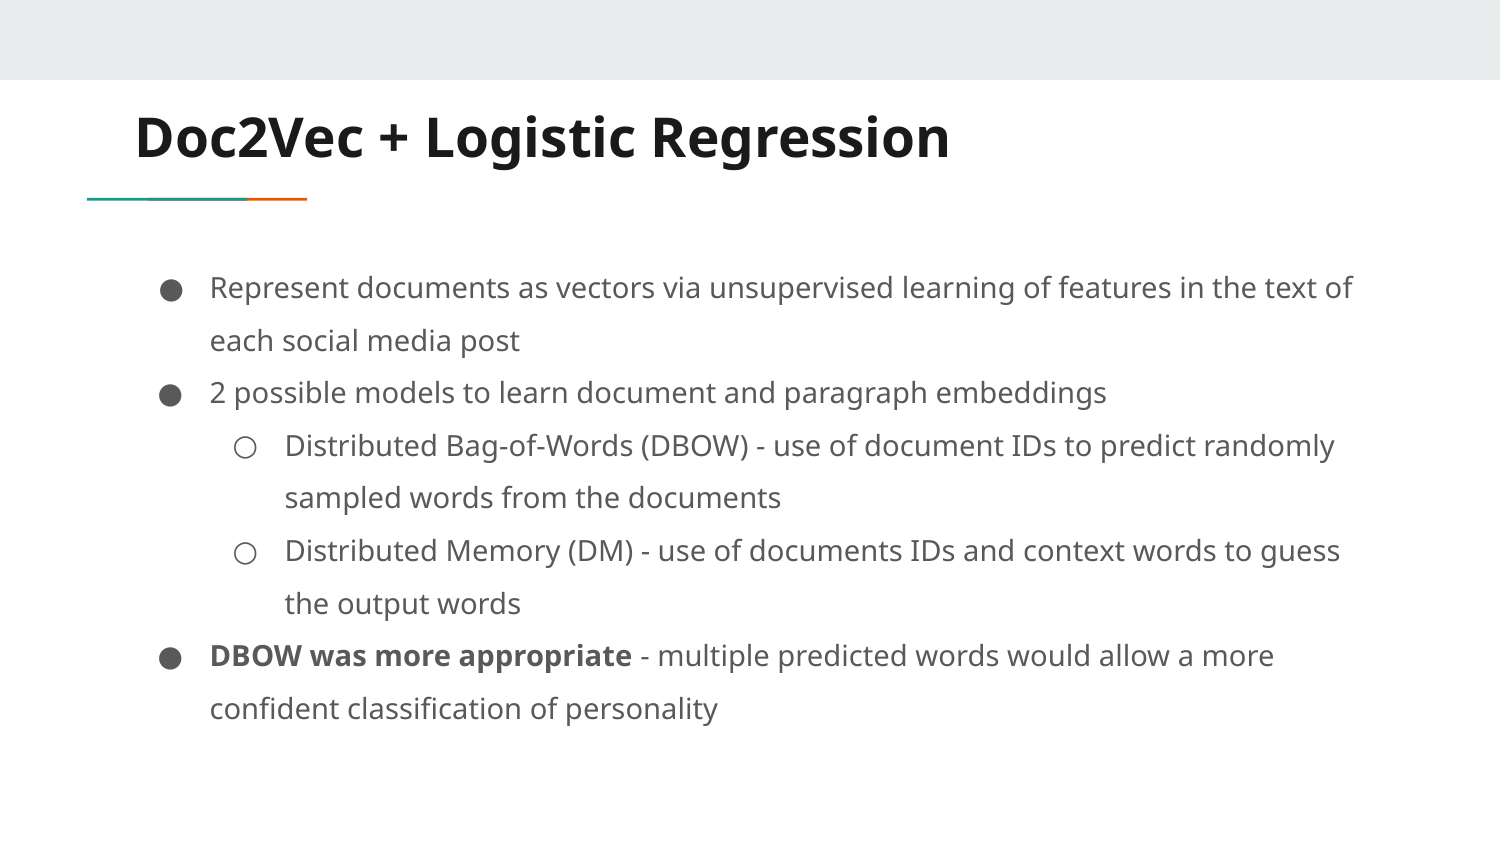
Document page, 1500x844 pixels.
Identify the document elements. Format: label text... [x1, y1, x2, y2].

title Doc2Vec + Logistic Regression [119, 87, 1381, 176]
list Represent documents as vectors via unsupervised learning of features in the text of each social media post 2 possible models to learn document and paragraph embeddings Distributed Bag-of-Words (DBOW) - use of document IDs to predict randomly sampled words from the documents Distributed Memory (DM) - use of documents IDs and context words to guess the output words DBOW was more appropriate - multiple predicted words would allow a more confident classification of personality [119, 236, 1381, 787]
